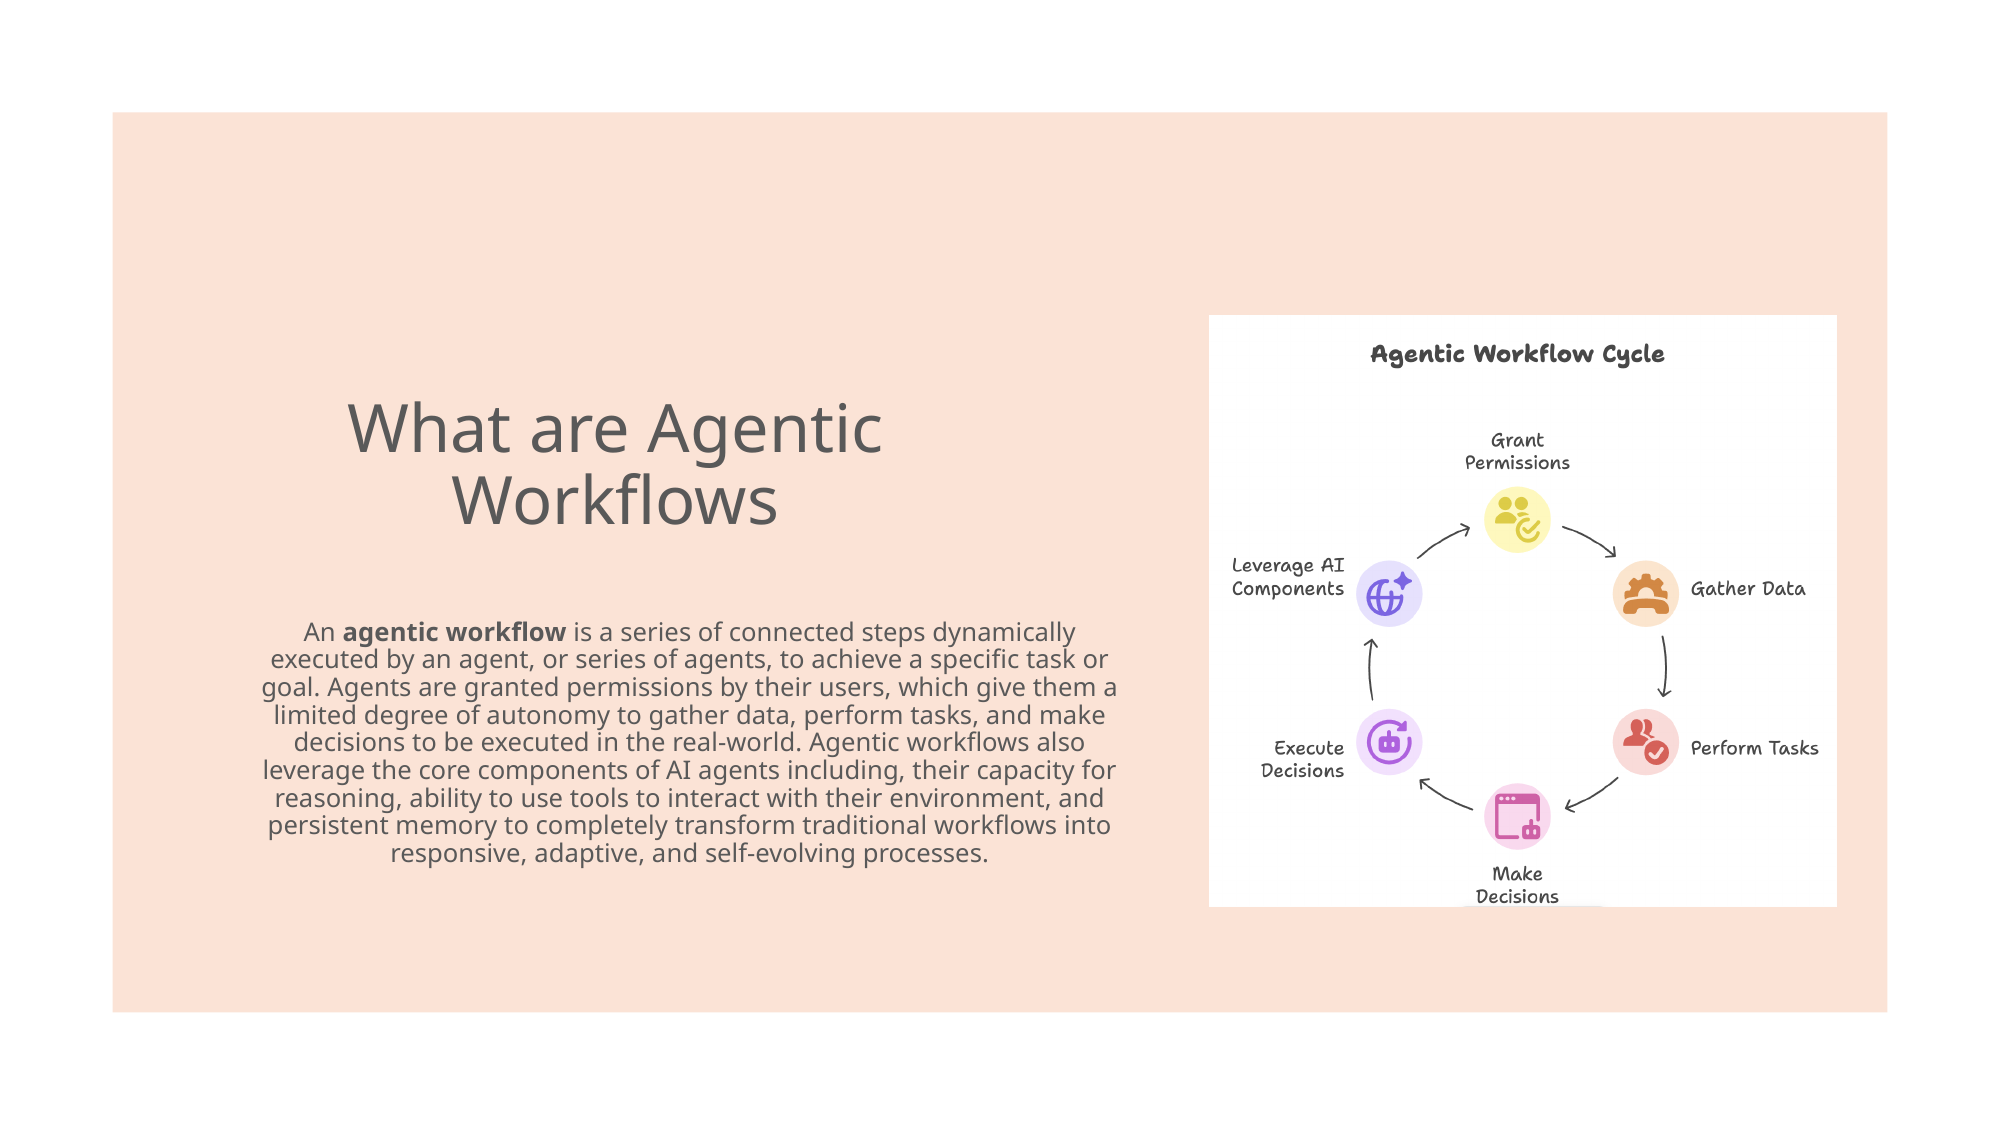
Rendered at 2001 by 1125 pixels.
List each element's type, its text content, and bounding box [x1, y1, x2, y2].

text_box [0, 0, 2000, 1125]
subtitle An agentic workflow is a series of connected steps dynamically executed by an agent, or series of agents, to achieve a specific task or goal. Agents are granted permissions by their users, which give them a limited degree of autonomy to gather data, perform tasks, and make decisions to be executed in the real-world. Agentic workflows also leverage the core components of AI agents including, their capacity for reasoning, ability to use tools to interact with their environment, and persistent memory to completely transform traditional workflows into responsive, adaptive, and self-evolving processes. [241, 611, 1139, 899]
text_box [111, 111, 1889, 1014]
picture [1208, 315, 1837, 908]
text_box What are Agentic Workflows [241, 226, 990, 547]
